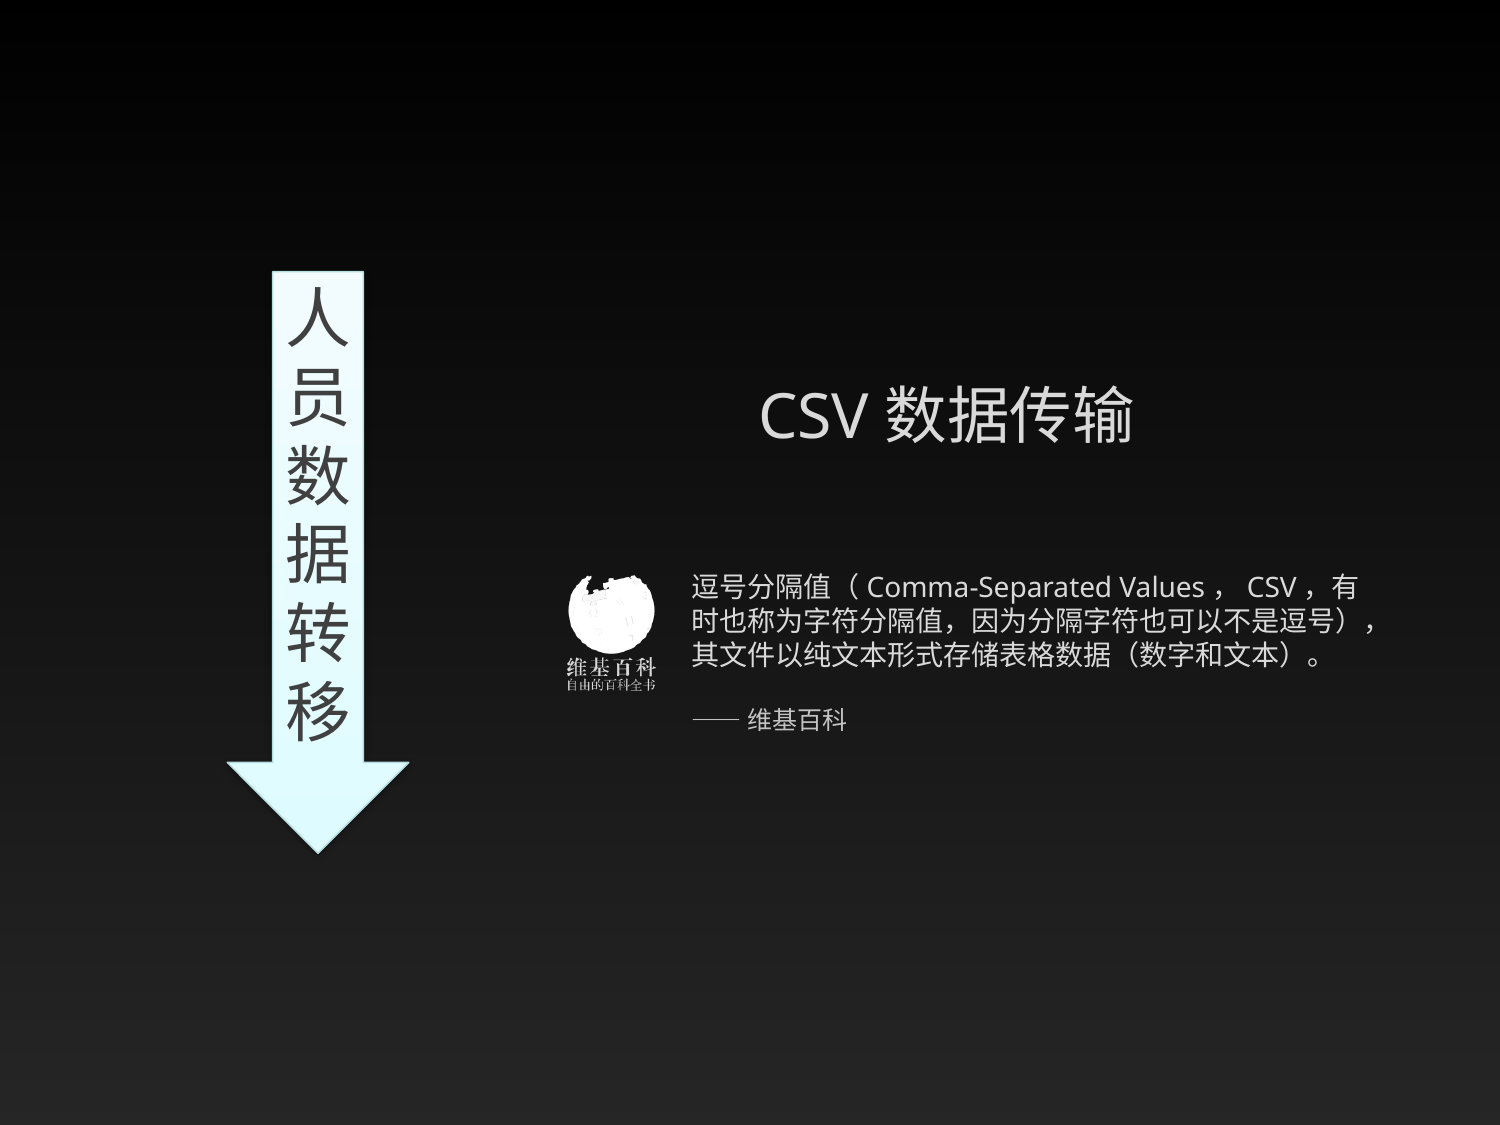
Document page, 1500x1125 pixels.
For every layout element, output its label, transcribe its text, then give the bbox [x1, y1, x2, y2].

text_box 人员数据转移 [226, 270, 410, 854]
text_box CSV数据传输 [743, 368, 1150, 459]
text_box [553, 562, 1398, 745]
